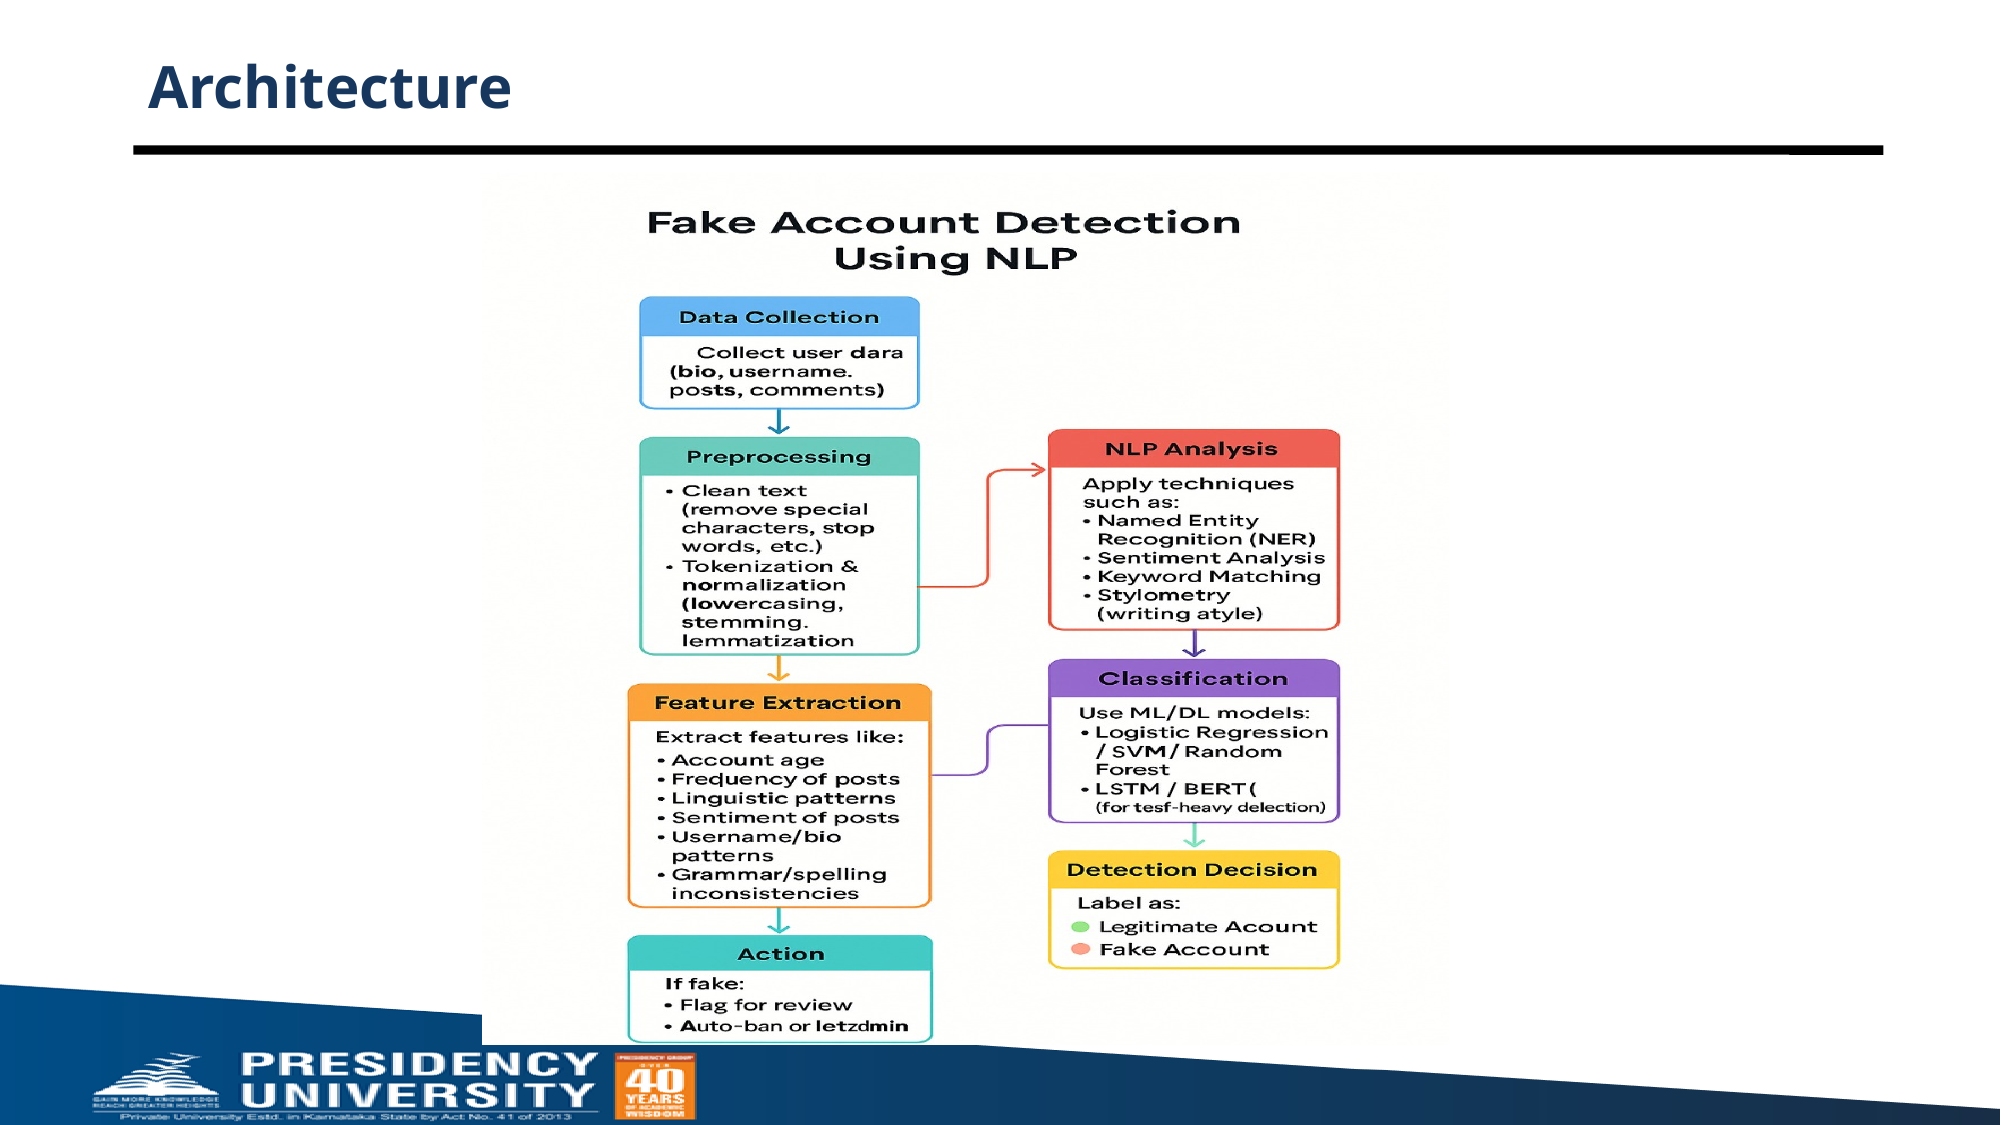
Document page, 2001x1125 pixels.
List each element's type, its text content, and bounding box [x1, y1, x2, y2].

picture [0, 173, 2000, 1125]
title Architecture [133, 45, 1884, 125]
